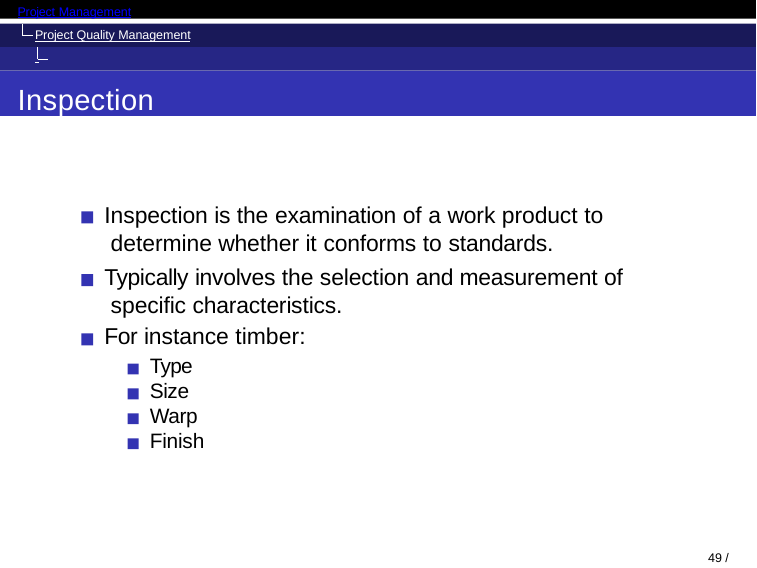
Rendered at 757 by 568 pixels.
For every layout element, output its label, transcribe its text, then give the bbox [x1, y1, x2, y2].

text_box Project Quality Management Control Quality [33, 16, 195, 66]
text_box [81, 211, 94, 224]
text_box Inspection [0, 70, 756, 116]
slide_number 36 / 52 [701, 548, 746, 568]
text_box Inspection is the examination of a work product to determine whether it conforms to standards. Typically involves the selection and measurement of specific characteristics. For instance timber: Type Size Warp Finish [102, 198, 628, 453]
text_box [0, 47, 756, 70]
text_box [81, 333, 94, 346]
text_box [195, 23, 756, 47]
text_box [0, 23, 33, 47]
text_box [81, 274, 94, 287]
text_box Project Management [0, 0, 756, 19]
